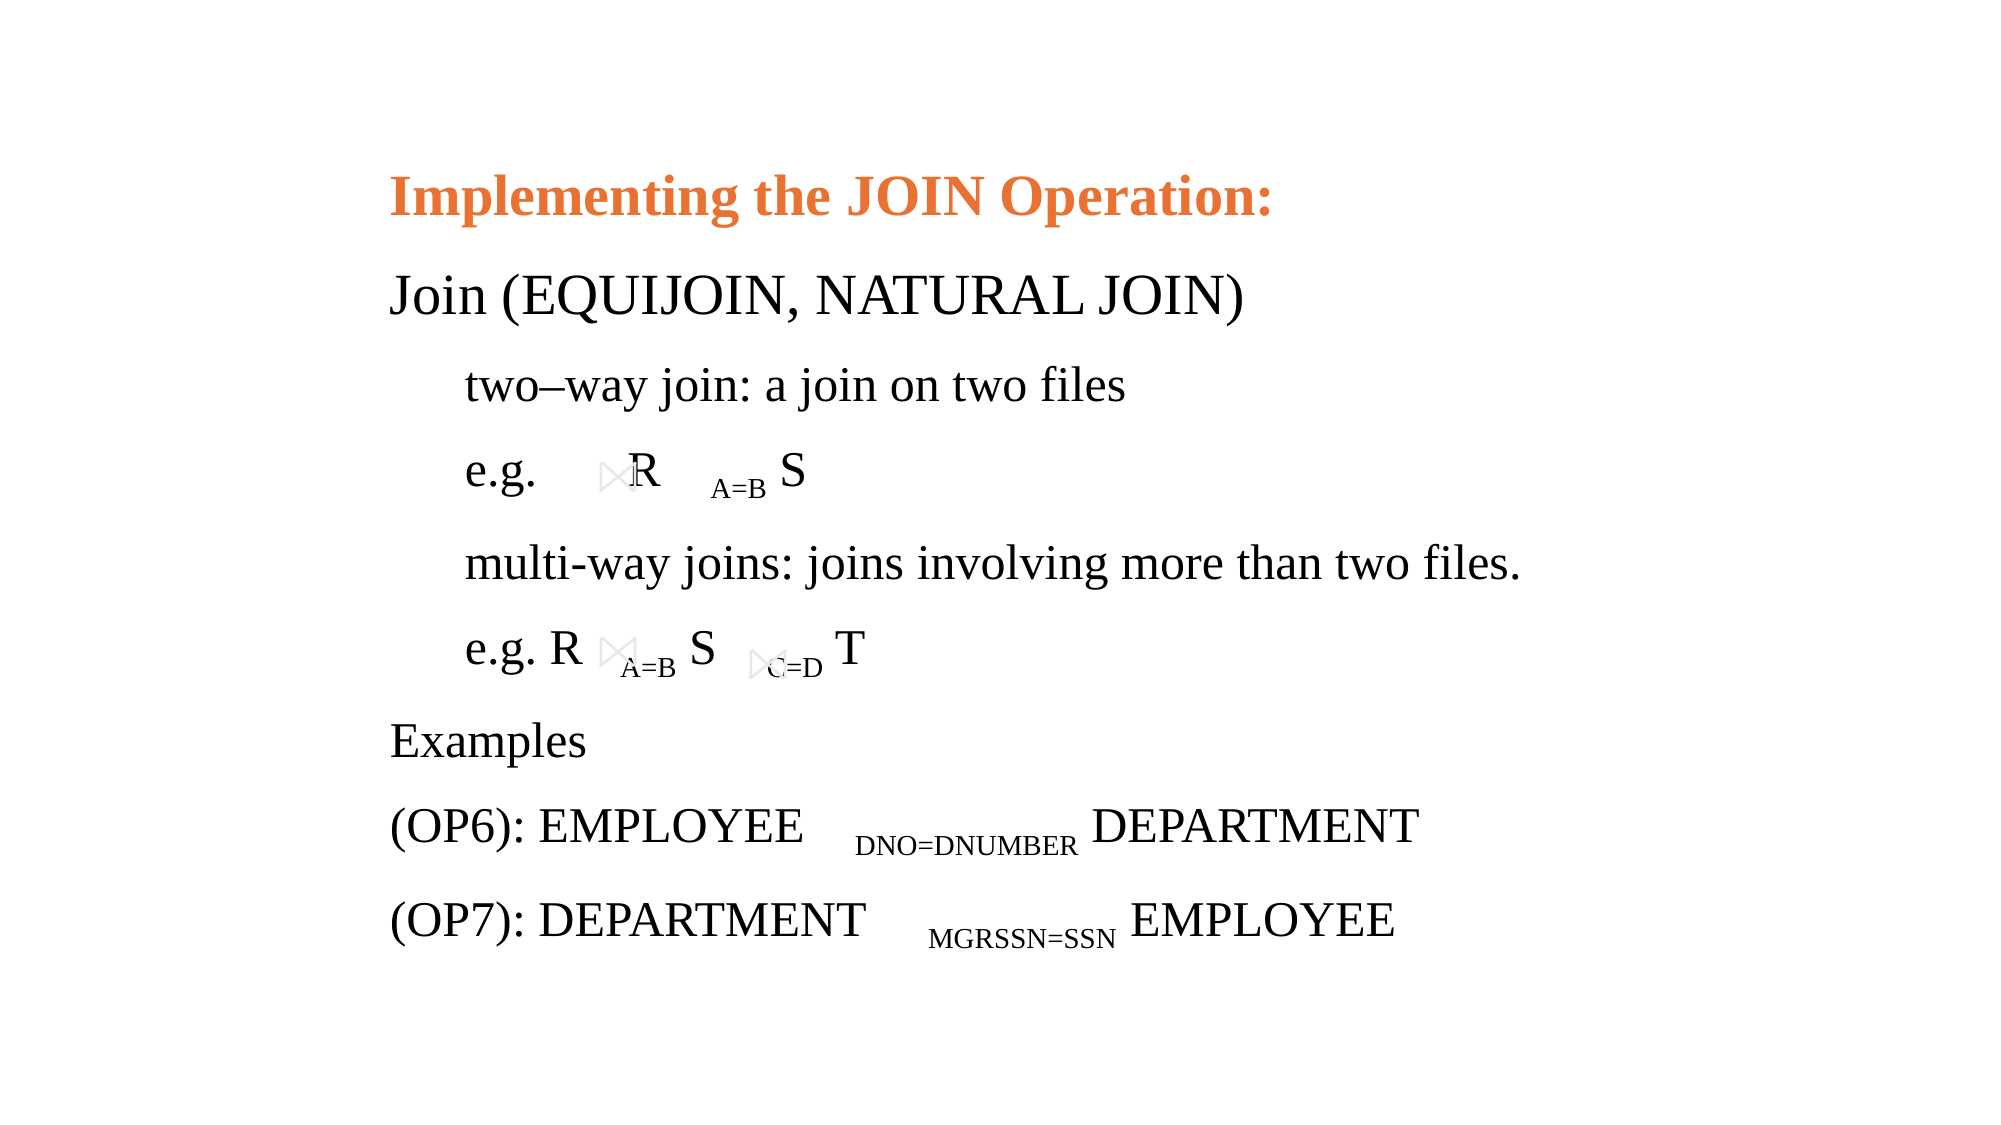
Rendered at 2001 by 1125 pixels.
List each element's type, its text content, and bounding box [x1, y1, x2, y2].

text_box Implementing the JOIN Operation: Join (EQUIJOIN, NATURAL JOIN) two–way join: a join on two files e.g. R A=B S multi-way joins: joins involving more than two files. e.g. R A=B S C=D T Examples (OP6): EMPLOYEE DNO=DNUMBER DEPARTMENT (OP7): DEPARTMENT MGRSSN=SSN EMPLOYEE [374, 149, 1713, 962]
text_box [599, 636, 637, 667]
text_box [599, 461, 637, 492]
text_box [749, 649, 787, 680]
